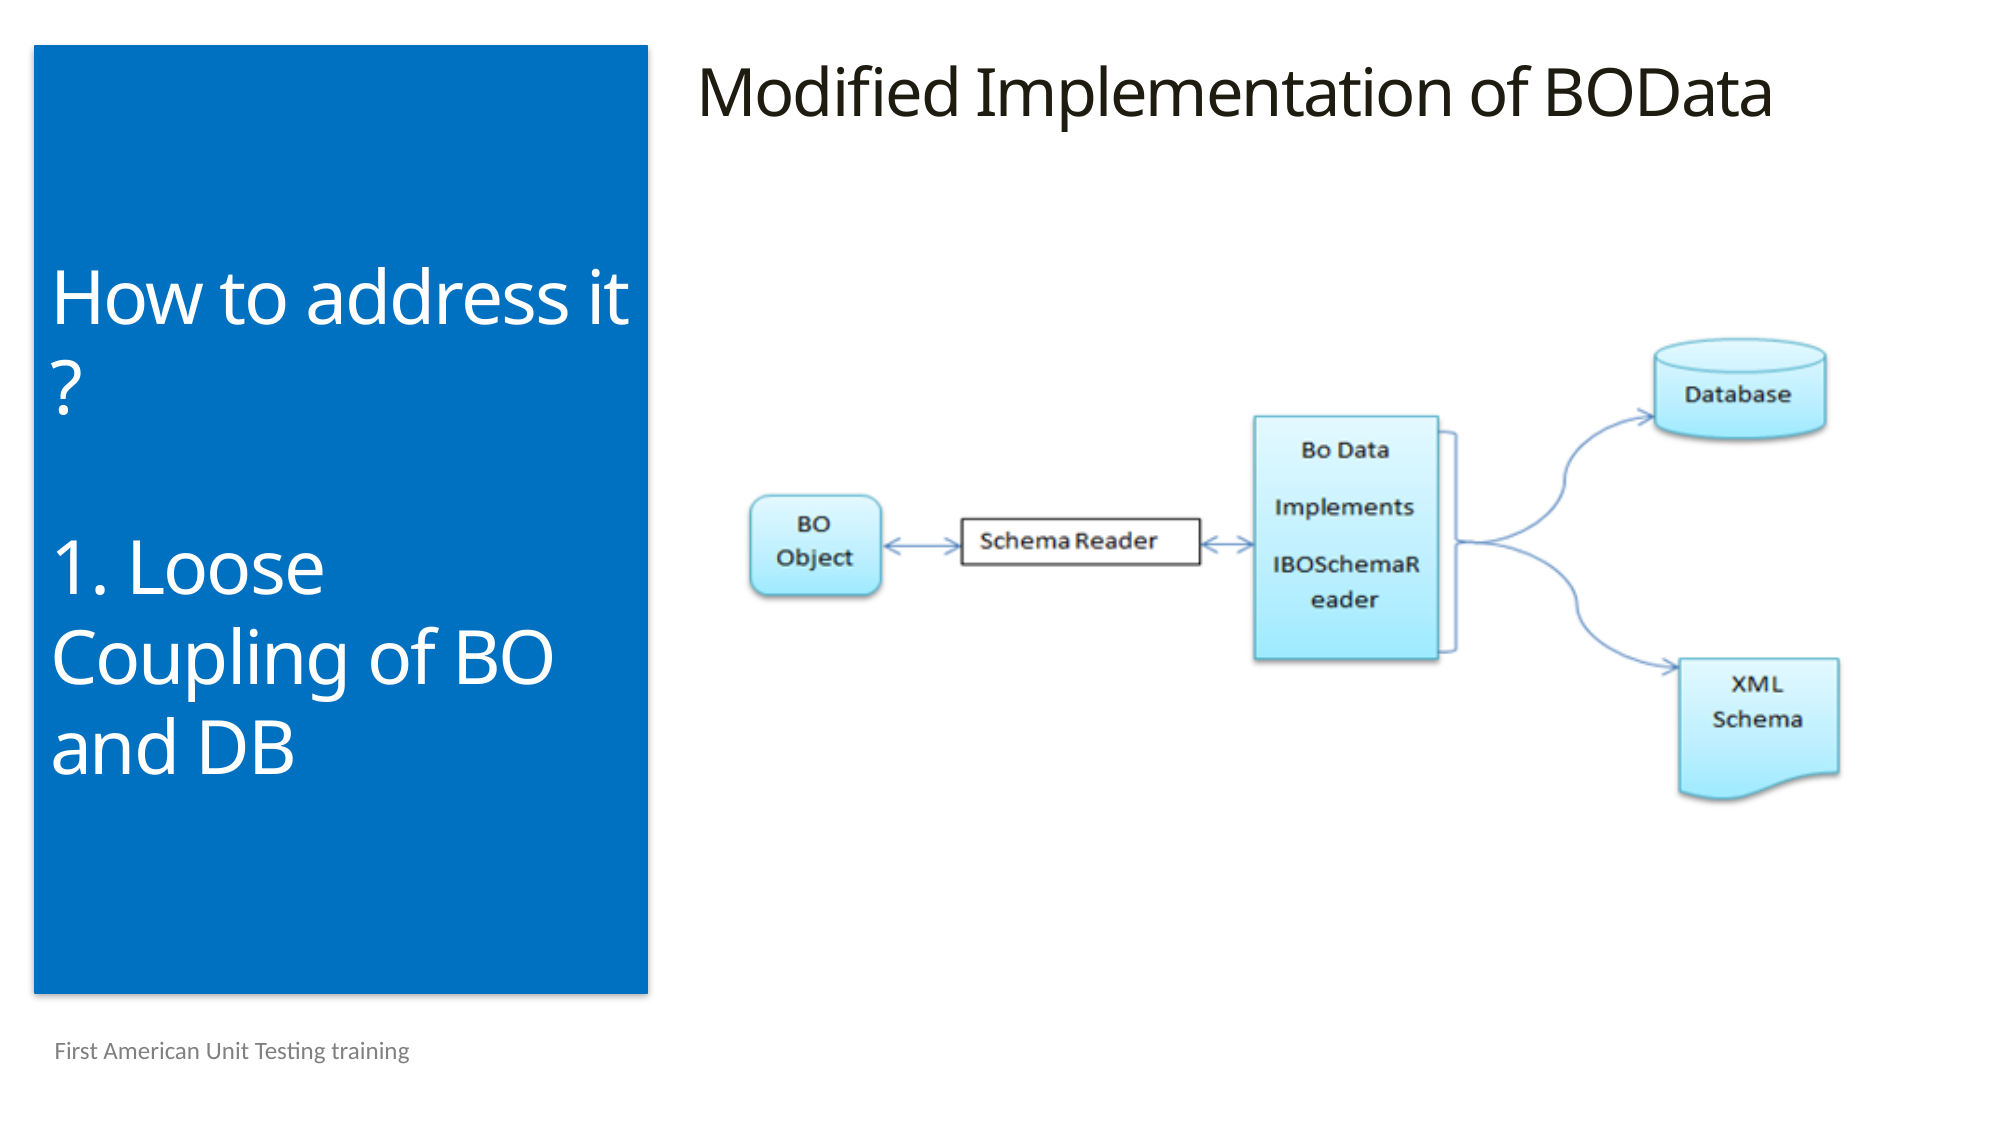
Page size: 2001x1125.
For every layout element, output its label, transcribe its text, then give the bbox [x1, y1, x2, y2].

footer First American Unit Testing training [39, 1019, 773, 1080]
title How to address it ? 1. Loose Coupling of BO and DB [34, 45, 648, 994]
picture [528, 138, 1930, 1026]
text_box Modified Implementation of BOData [673, 41, 1991, 140]
